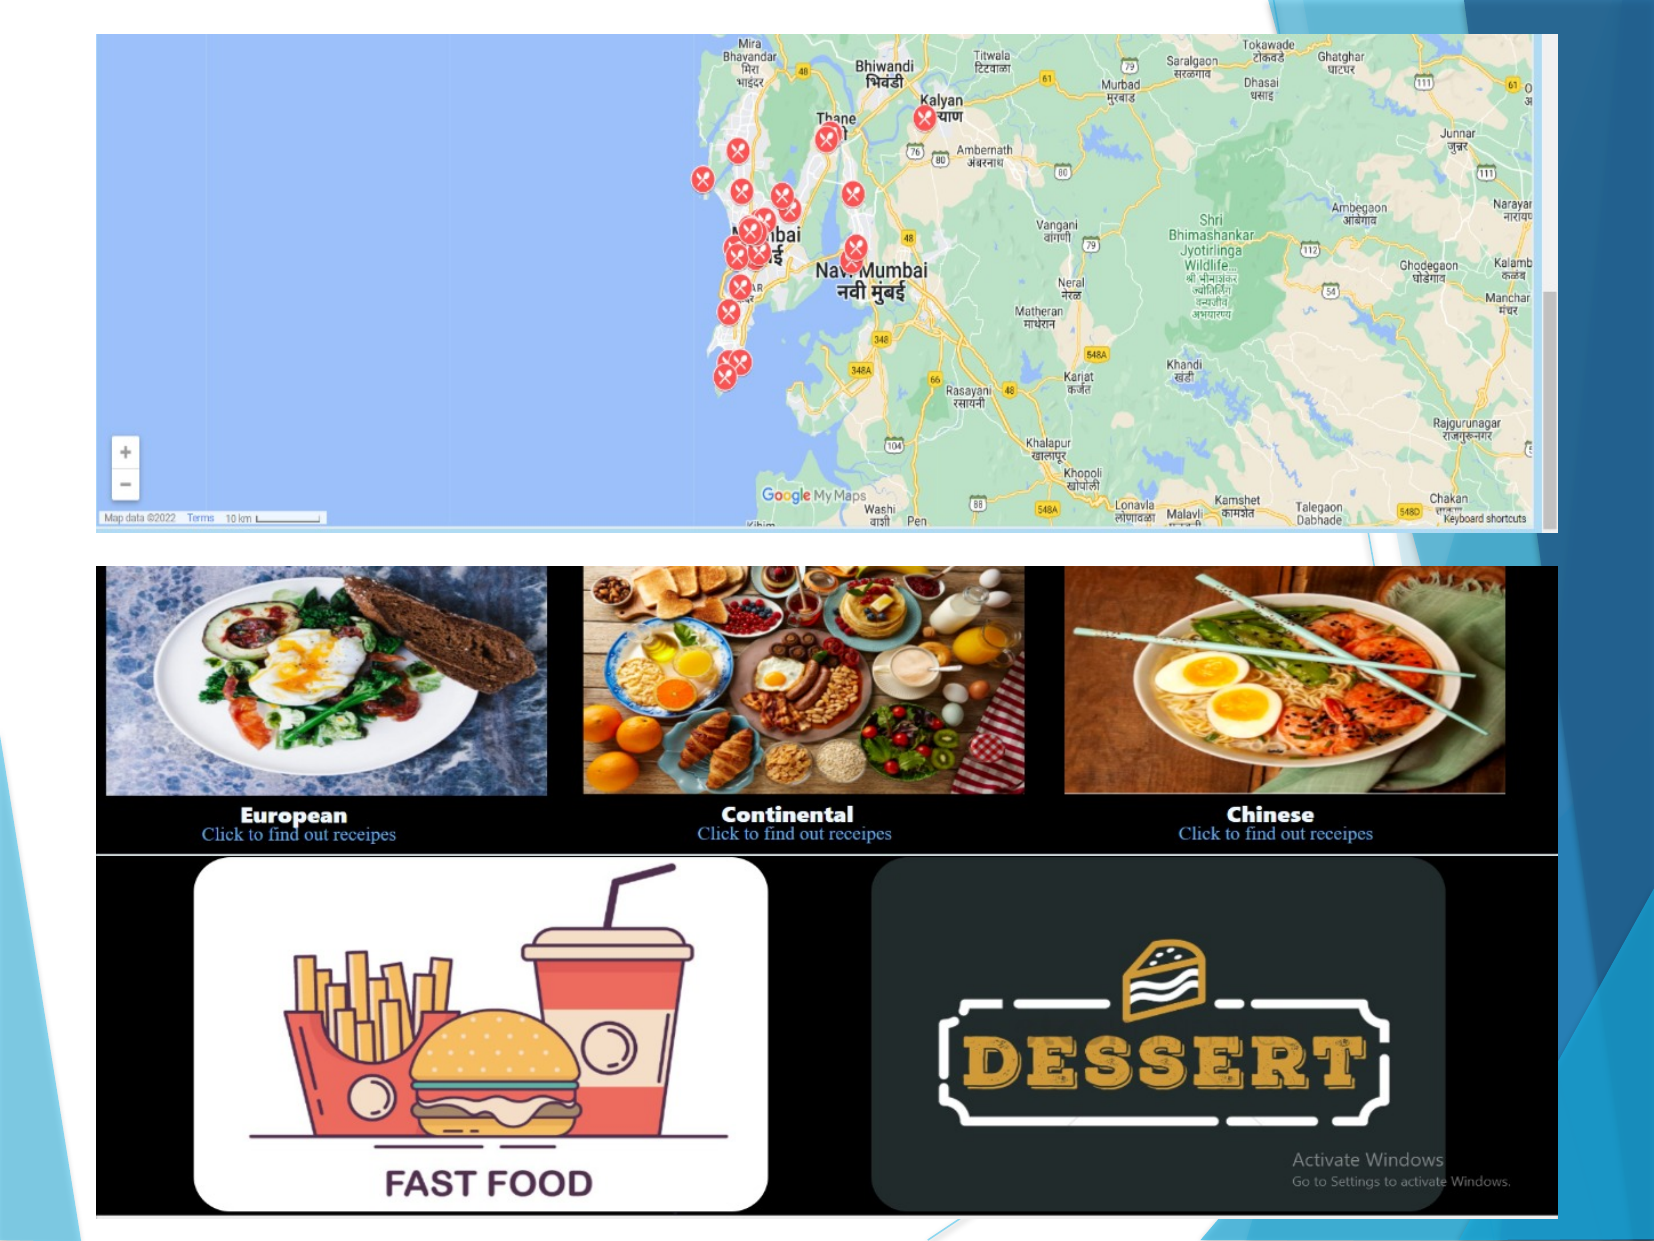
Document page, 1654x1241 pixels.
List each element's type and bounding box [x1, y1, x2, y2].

picture [95, 566, 1558, 1219]
picture [95, 34, 1558, 533]
